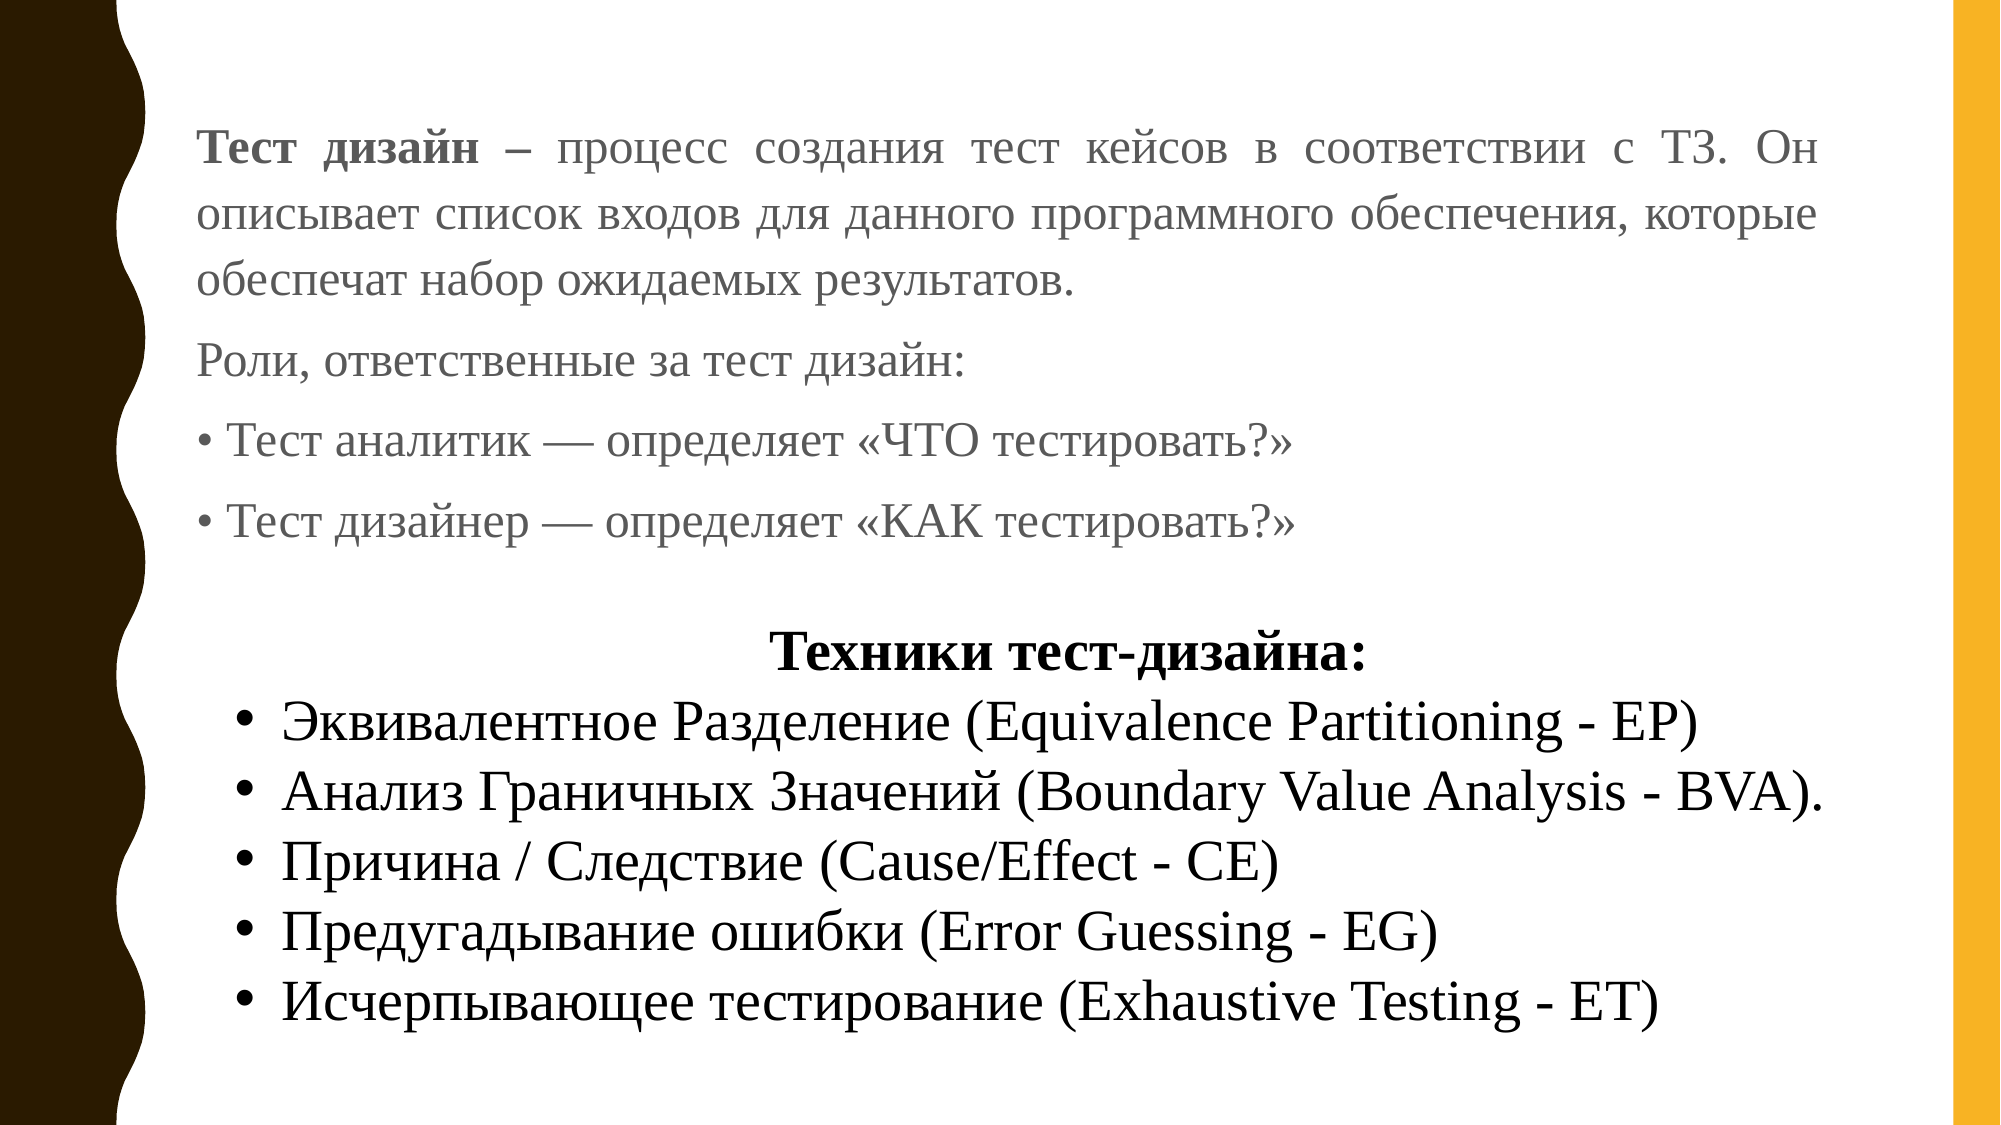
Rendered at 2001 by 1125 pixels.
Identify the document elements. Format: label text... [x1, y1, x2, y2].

list Тест дизайн – процесс создания тест кейсов в соответствии с ТЗ. Он описывает список входов для данного программного обеспечения, которые обеспечат набор ожидаемых результатов. Роли, ответственные за тест дизайн: • Тест аналитик — определяет «ЧТО тестировать?» • Тест дизайнер — определяет «КАК тестировать?» [181, 99, 1834, 450]
text_box Техники тест-дизайна: Эквивалентное Разделение (Equivalence Partitioning - EP) Анализ Граничных Значений (Boundary Value Analysis - BVA). Причина / Следствие (Cause/Effect - CE) Предугадывание ошибки (Error Guessing - EG) Исчерпывающее тестирование (Exhaustive Testing - ET) [219, 605, 1918, 1040]
